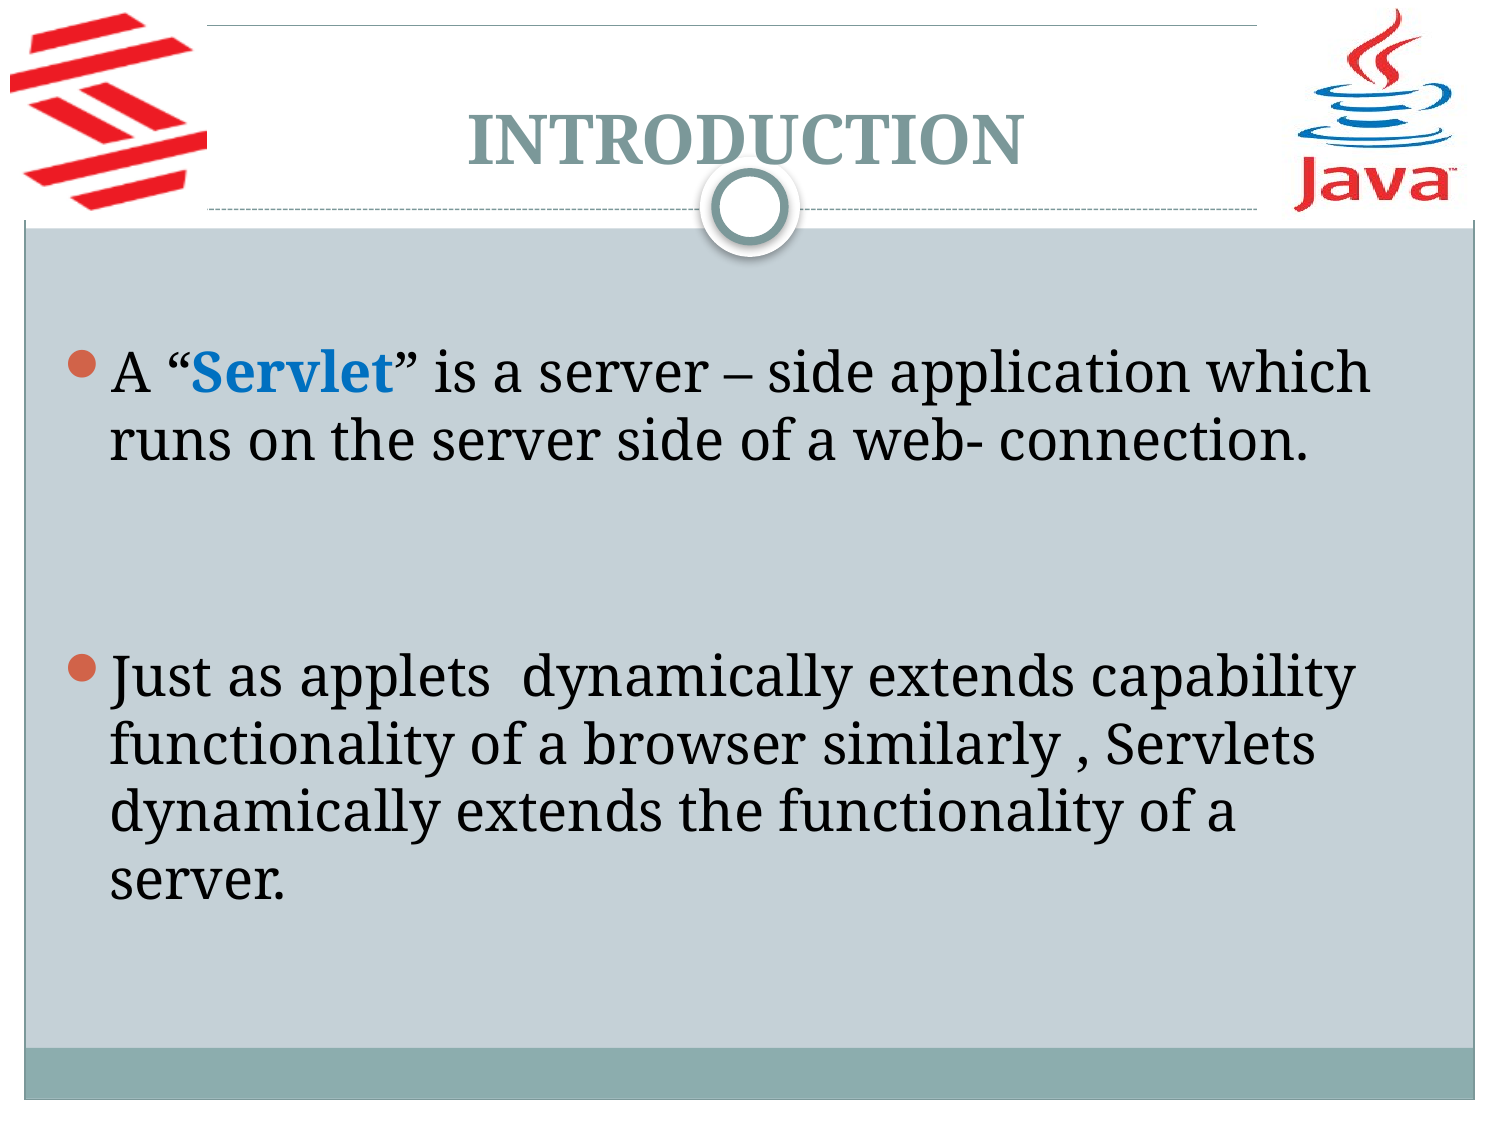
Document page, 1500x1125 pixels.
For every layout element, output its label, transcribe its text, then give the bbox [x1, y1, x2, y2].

picture [10, 11, 207, 221]
picture [1257, 0, 1483, 221]
title INTRODUCTION [213, 46, 1250, 186]
list A “Servlet” is a server – side application which runs on the server side of a web- connection. Just as applets dynamically extends capability functionality of a browser similarly , Servlets dynamically extends the functionality of a server. [49, 250, 1445, 1001]
